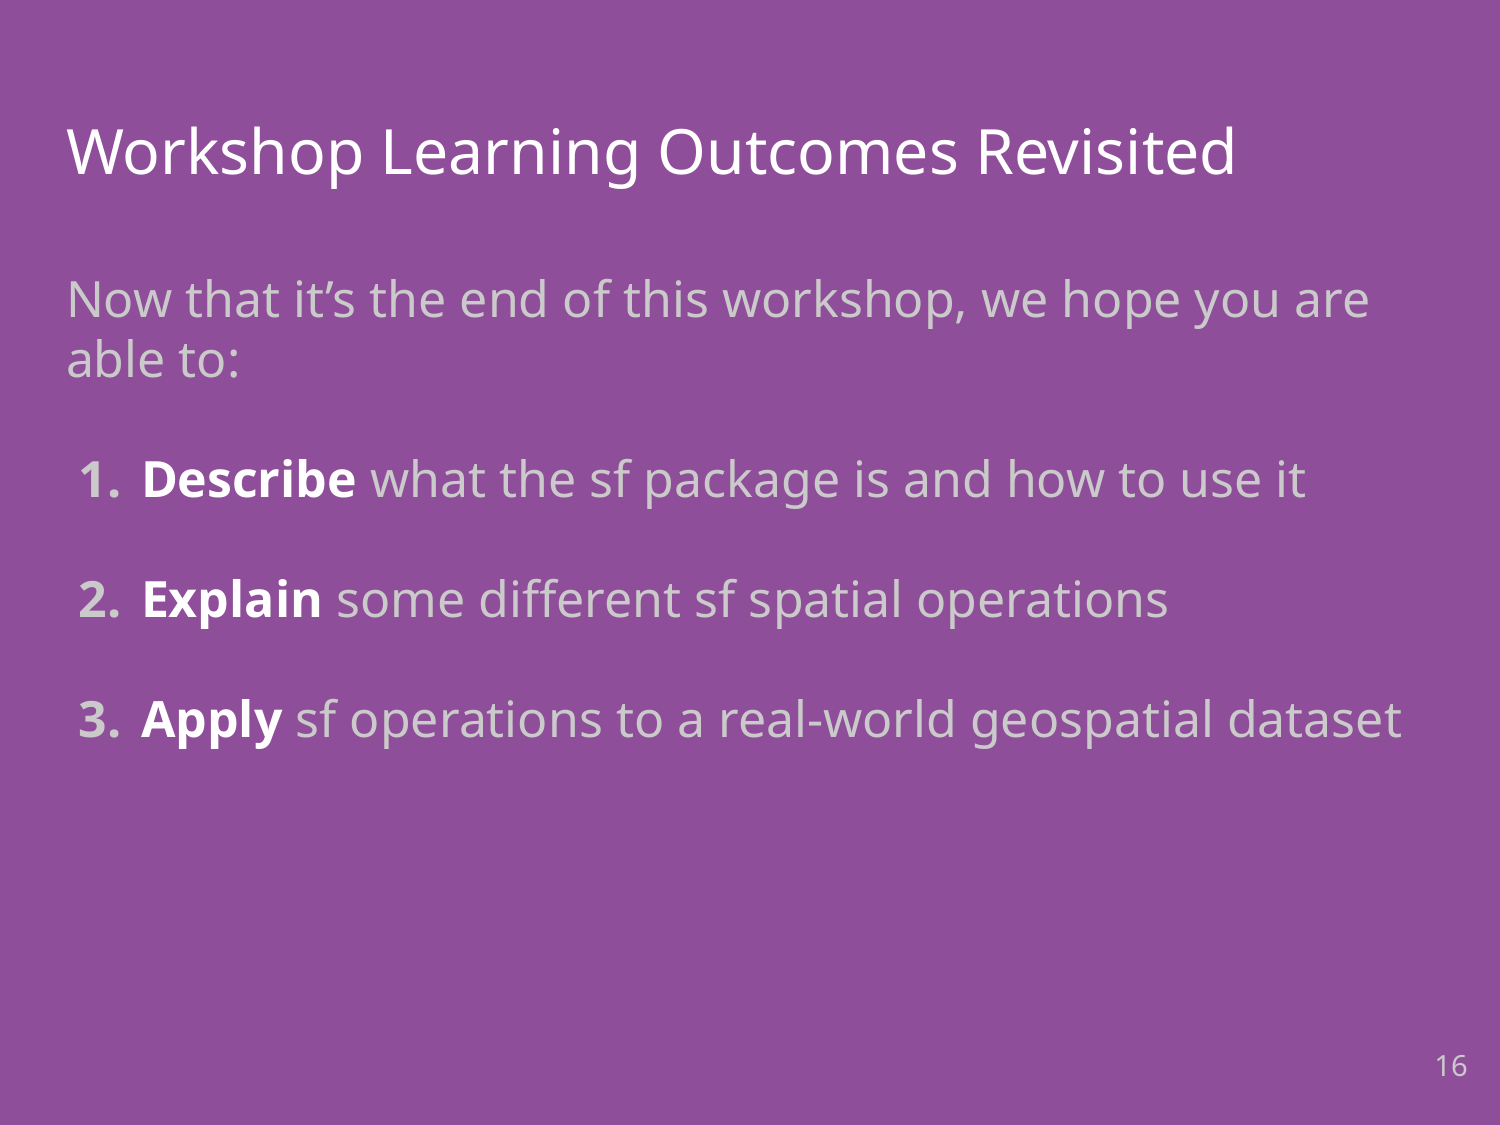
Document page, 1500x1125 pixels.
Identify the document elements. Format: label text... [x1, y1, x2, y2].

title Workshop Learning Outcomes Revisited [51, 97, 1449, 223]
slide_number 16 [1392, 1023, 1483, 1110]
list Now that it’s the end of this workshop, we hope you are able to: Describe what the sf package is and how to use it Explain some different sf spatial operations Apply sf operations to a real-world geospatial dataset [51, 252, 1449, 1000]
